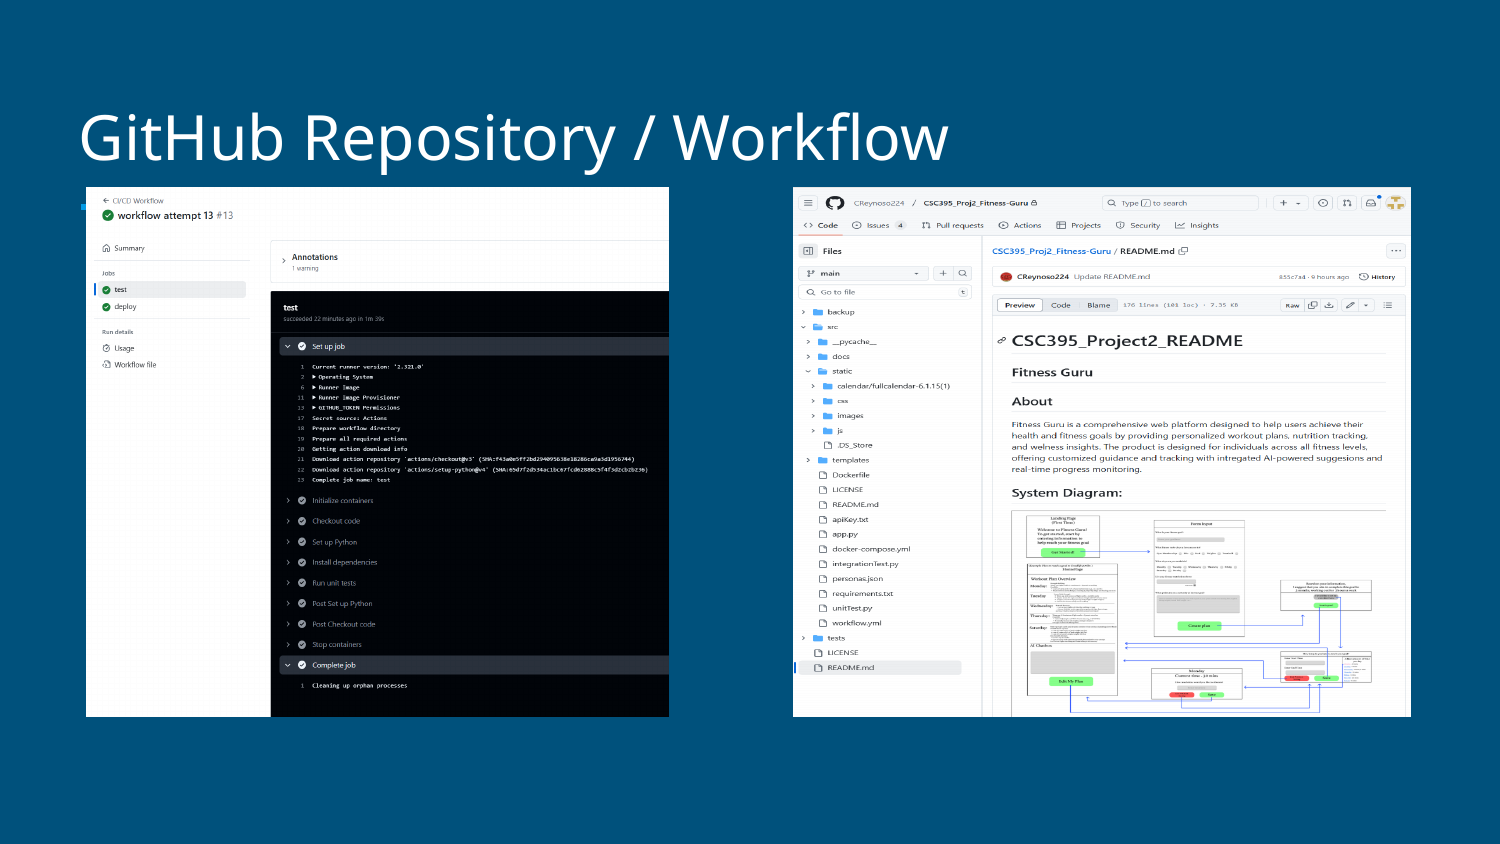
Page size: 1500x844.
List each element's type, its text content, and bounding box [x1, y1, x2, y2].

title GitHub Repository / Workflow [63, 75, 1437, 188]
picture [794, 188, 1410, 716]
picture [87, 188, 668, 716]
